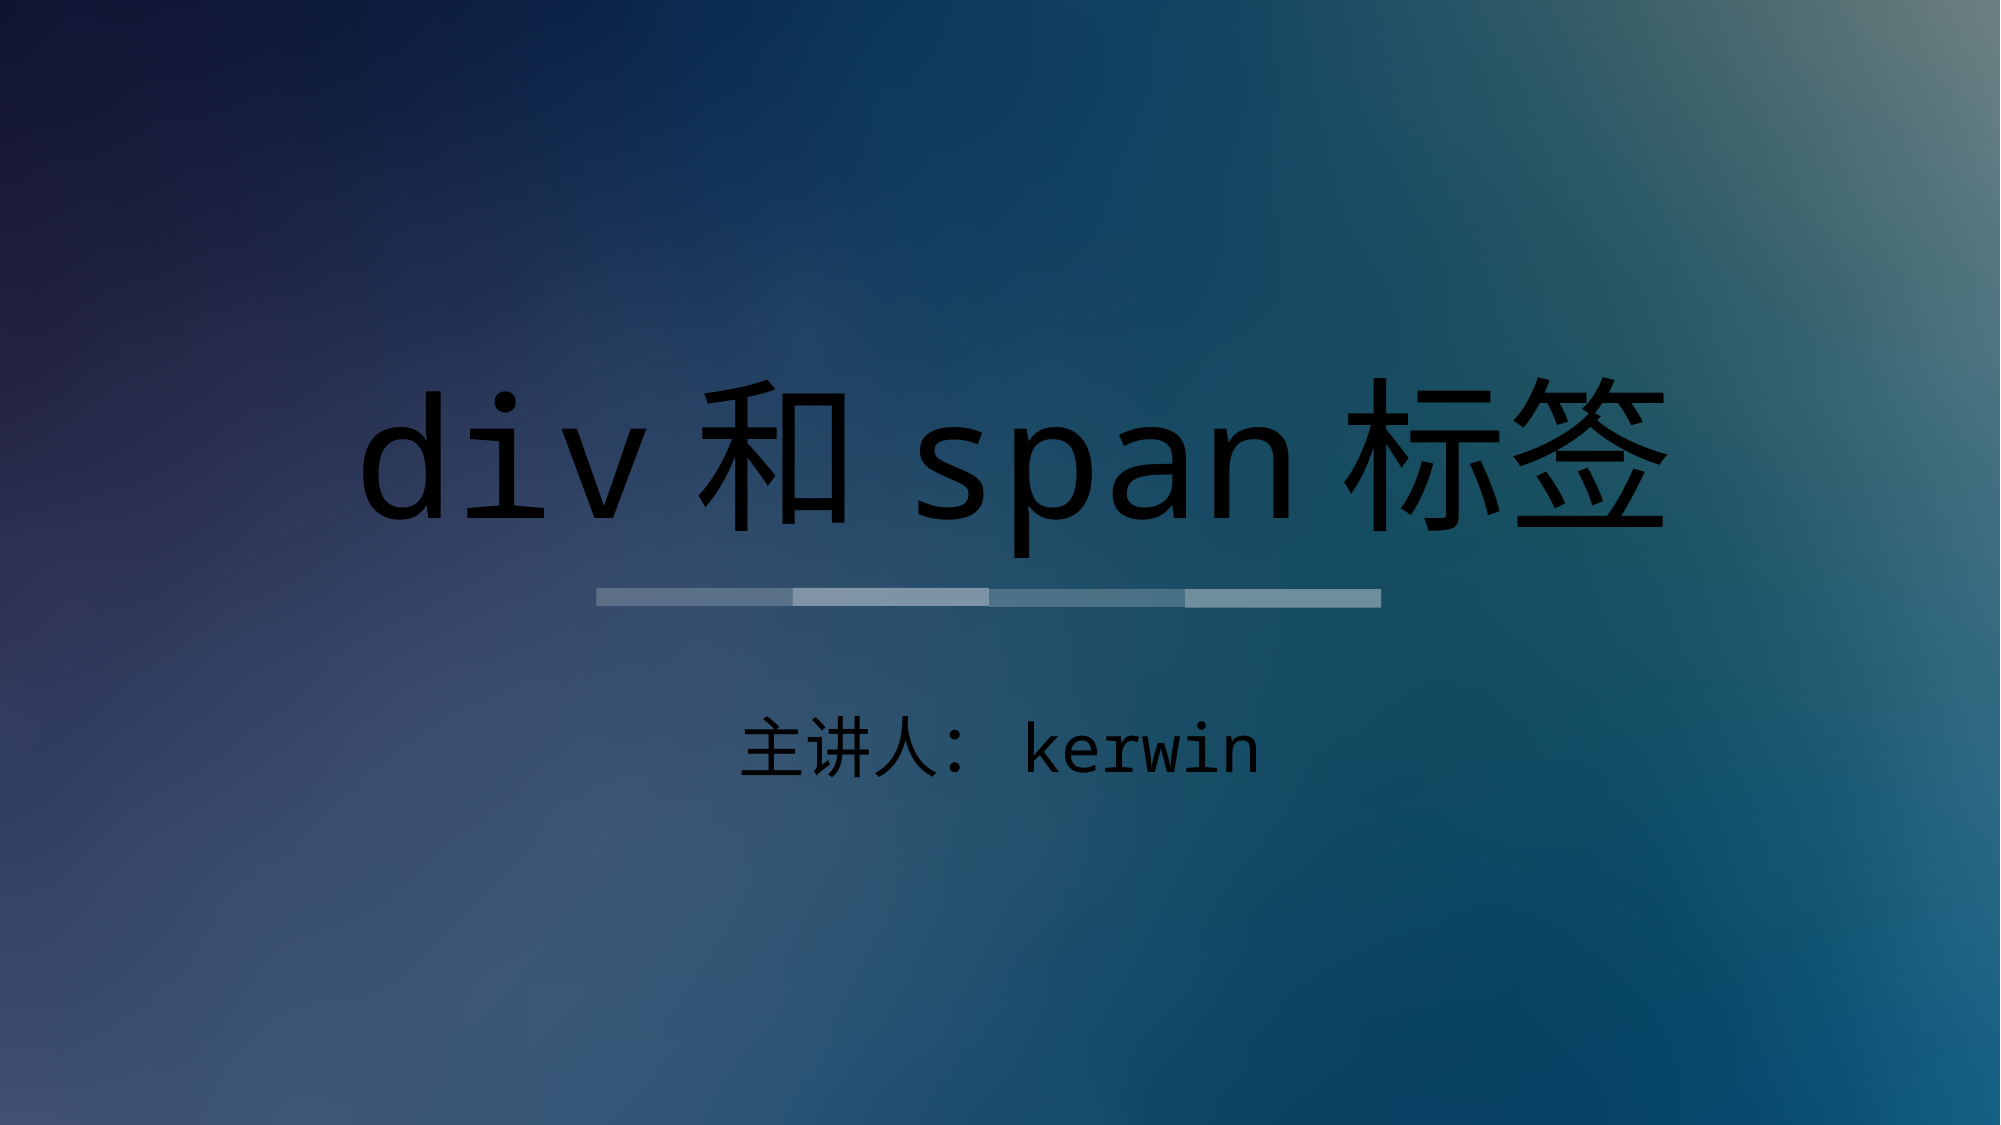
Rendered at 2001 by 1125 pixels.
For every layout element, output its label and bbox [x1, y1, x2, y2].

picture [0, 0, 2000, 1125]
text_box [237, 344, 1791, 781]
